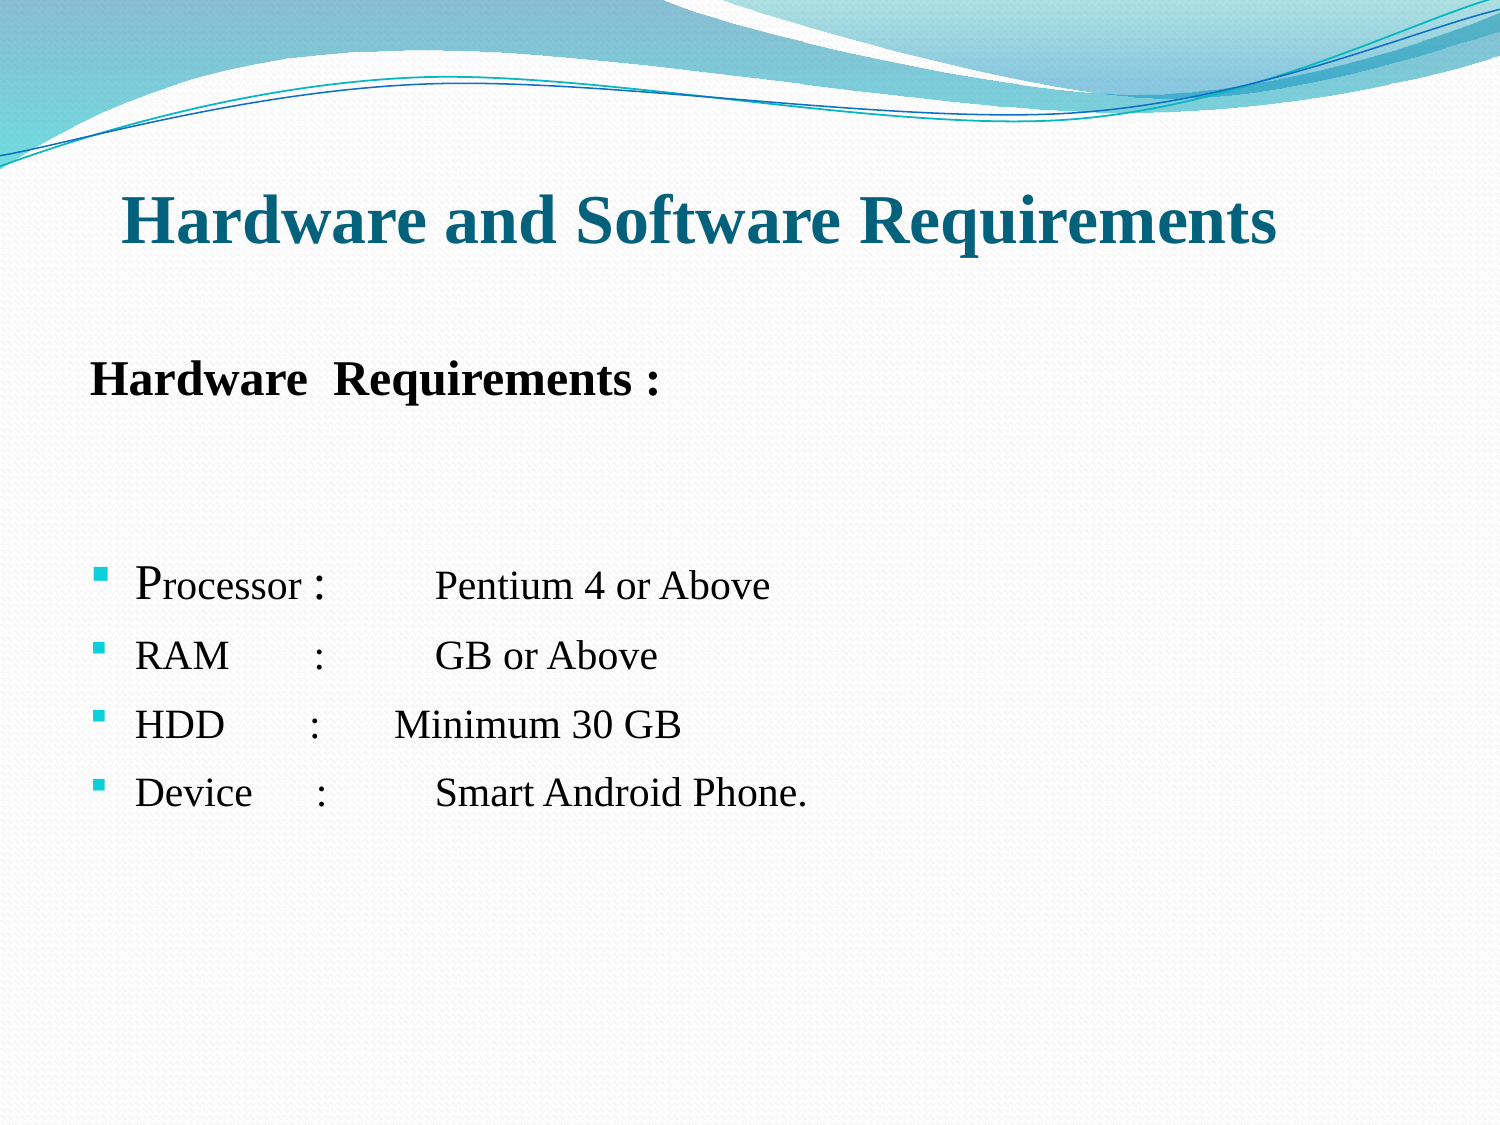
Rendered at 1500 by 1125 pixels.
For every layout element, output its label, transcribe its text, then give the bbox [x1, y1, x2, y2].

title Hardware and Software Requirements [50, 162, 1350, 350]
list Hardware Requirements : Processor : Pentium 4 or Above RAM : GB or Above HDD : Minimum 30 GB Device : Smart Android Phone. [75, 337, 1375, 1080]
